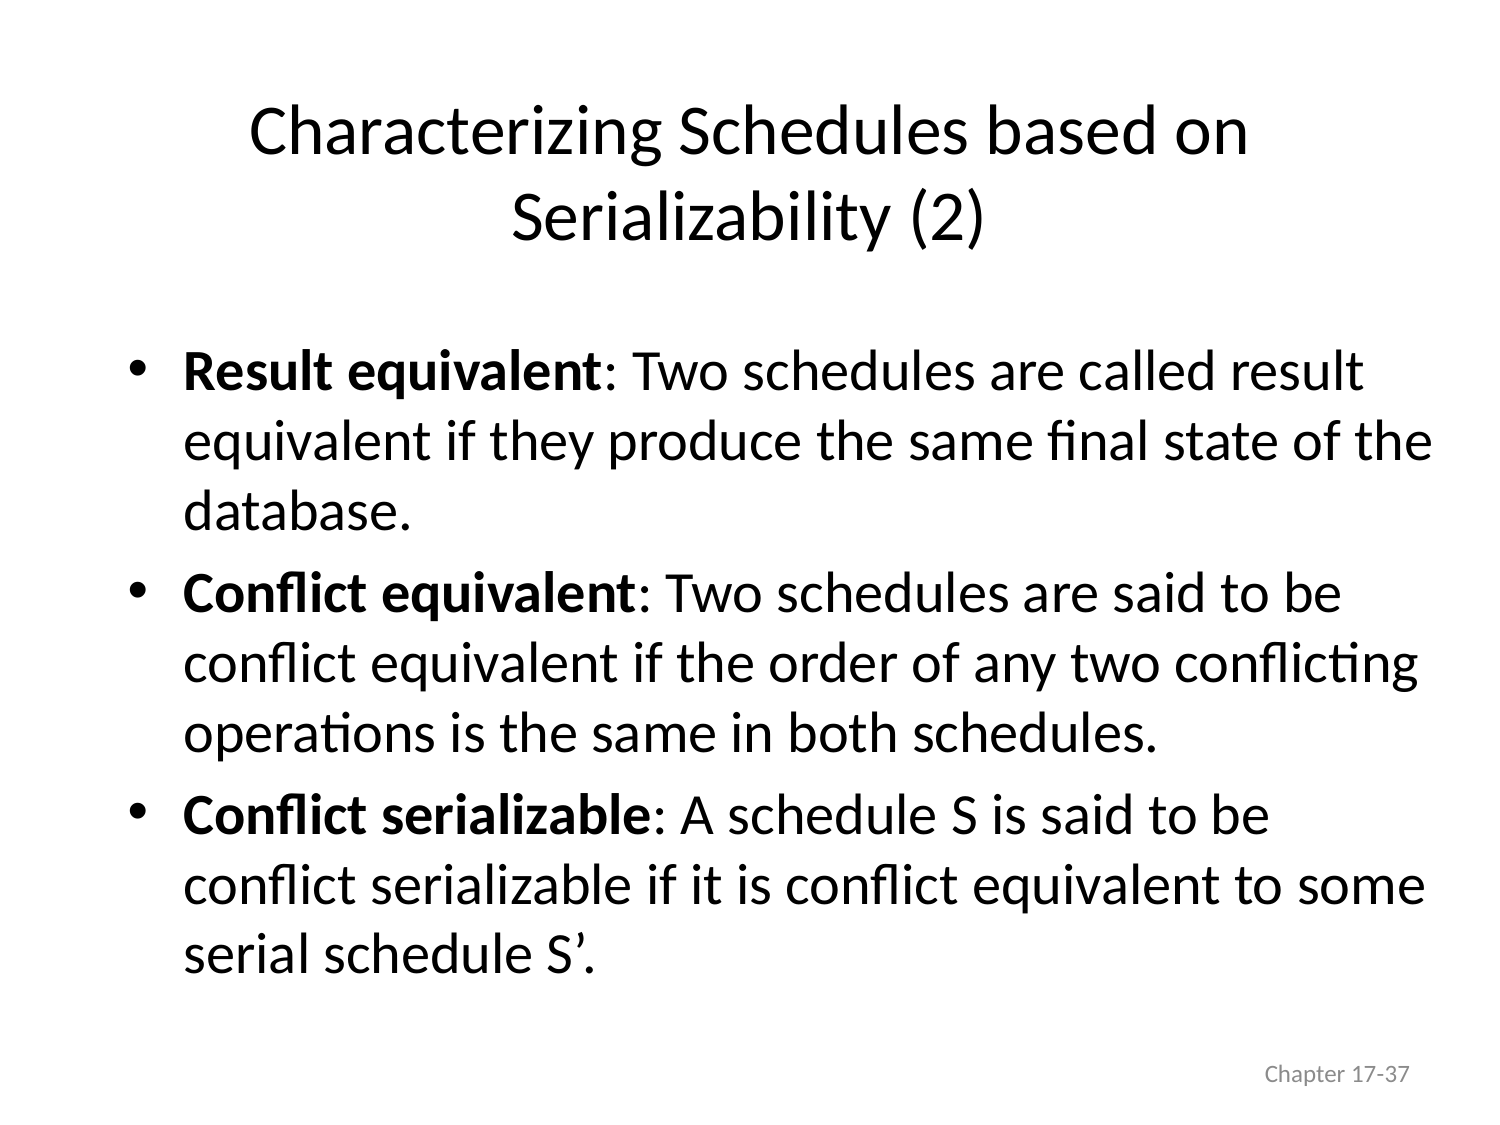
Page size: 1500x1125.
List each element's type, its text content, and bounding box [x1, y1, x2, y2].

title Characterizing Schedules based on Serializability (2) [112, 75, 1388, 263]
list Result equivalent: Two schedules are called result equivalent if they produce the same final state of the database. Conflict equivalent: Two schedules are said to be conflict equivalent if the order of any two conflicting operations is the same in both schedules. Conflict serializable: A schedule S is said to be conflict serializable if it is conflict equivalent to some serial schedule S’. [112, 324, 1453, 1000]
slide_number Chapter 17-37 [1074, 1042, 1425, 1103]
